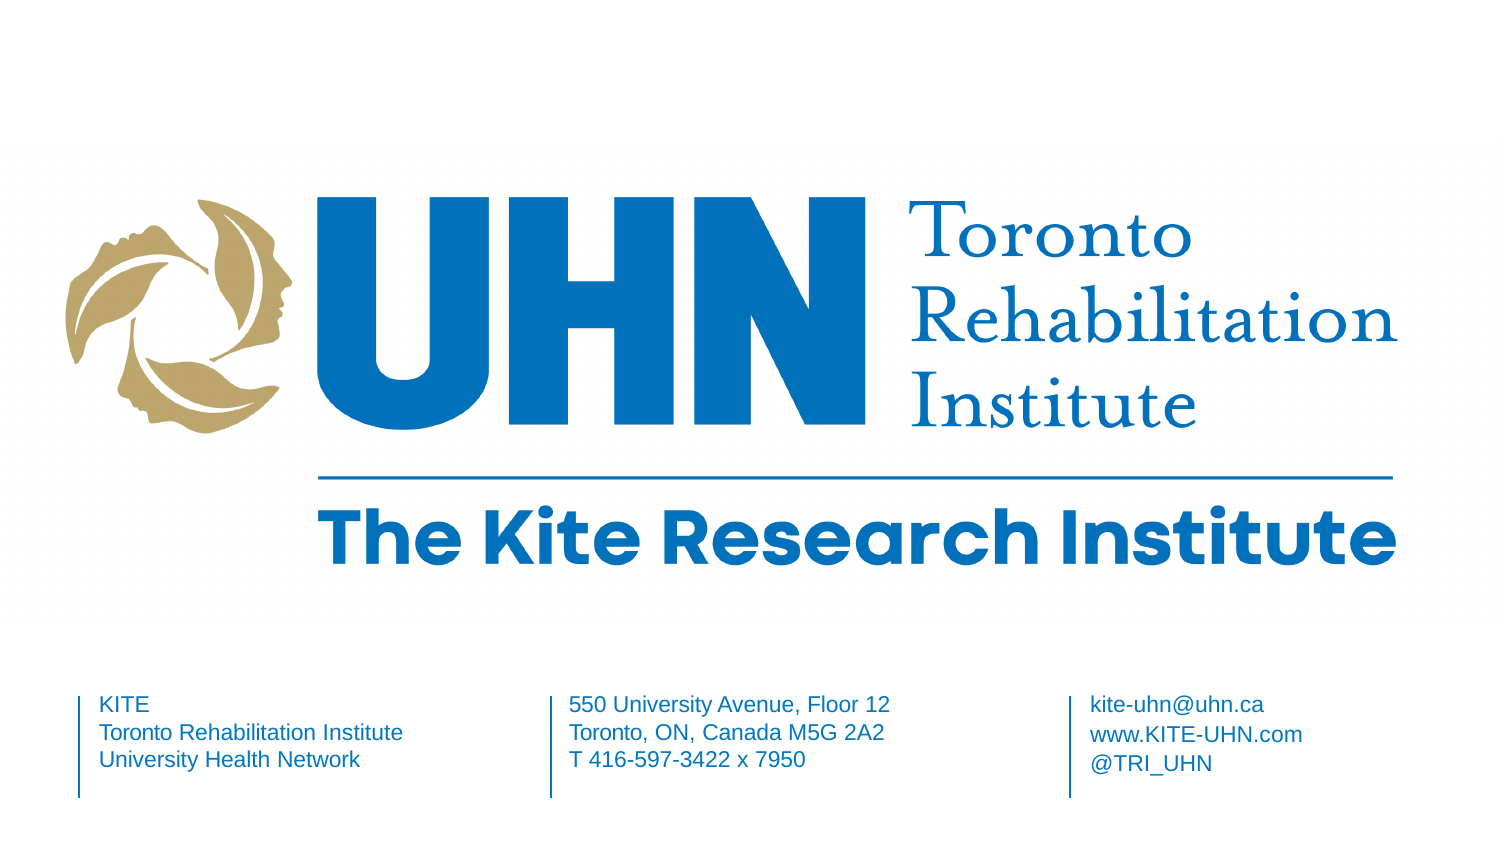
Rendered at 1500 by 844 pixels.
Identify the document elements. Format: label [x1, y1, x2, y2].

picture [0, 139, 1500, 623]
